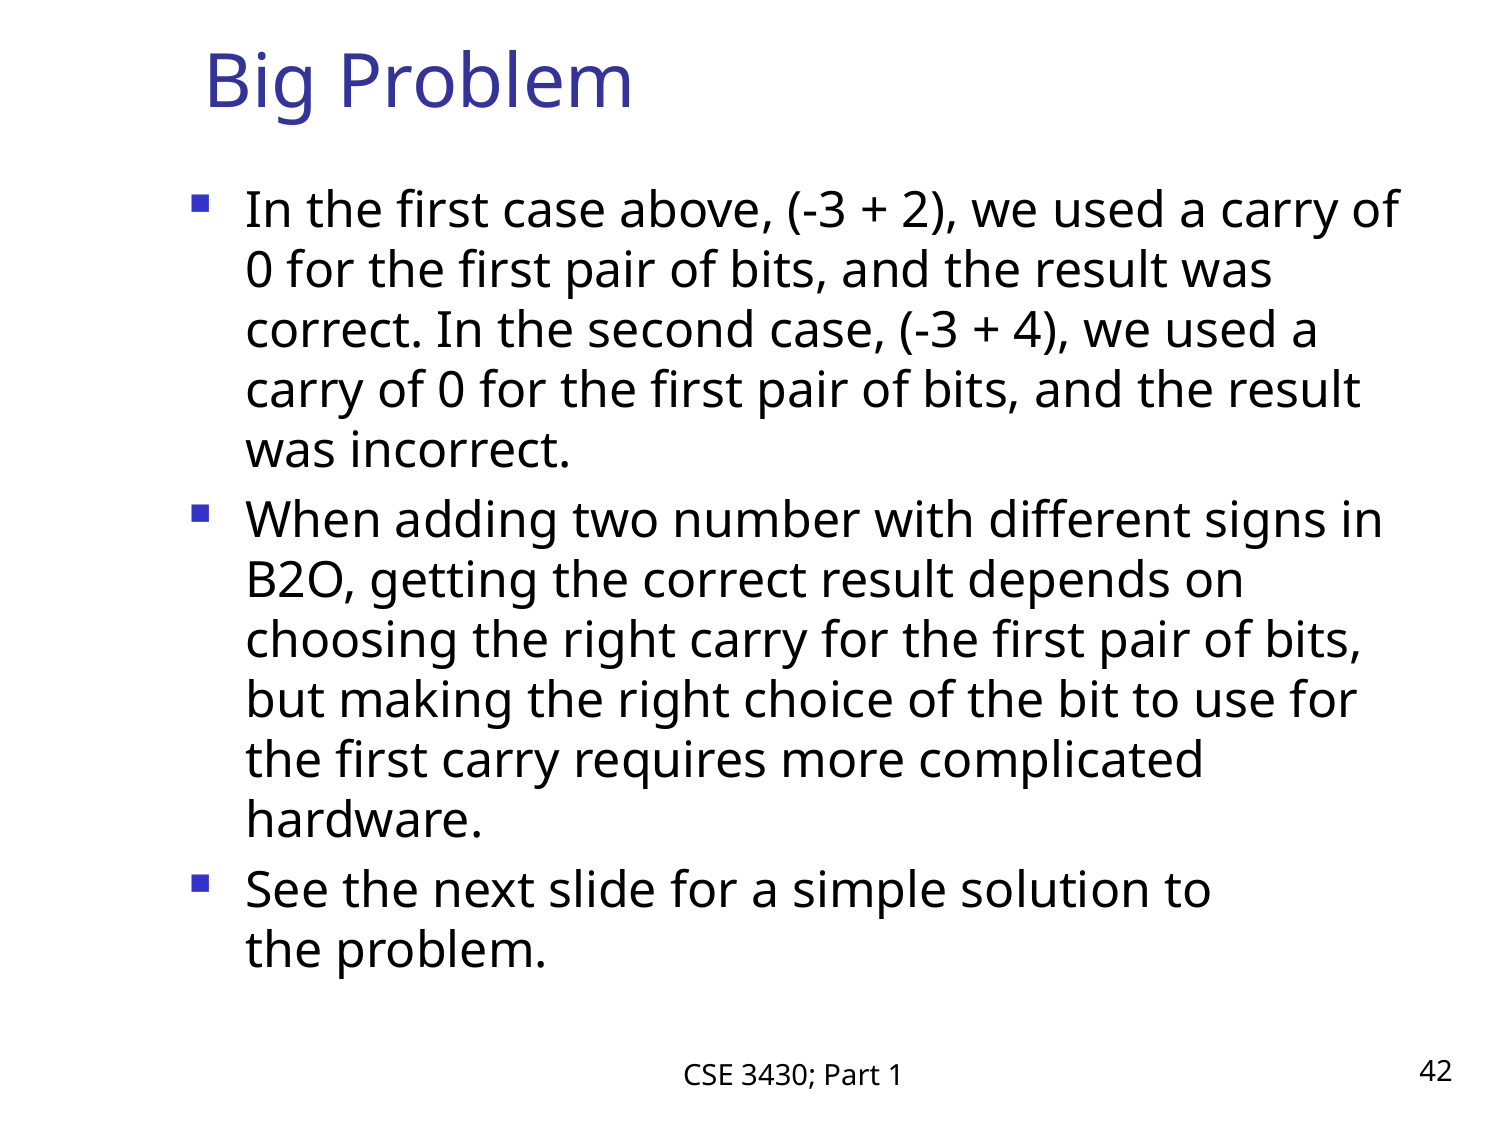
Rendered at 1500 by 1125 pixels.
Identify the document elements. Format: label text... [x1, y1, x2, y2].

title Big Problem [188, 20, 1443, 130]
list In the first case above, (-3 + 2), we used a carry of 0 for the first pair of bits, and the result was correct. In the second case, (-3 + 4), we used a carry of 0 for the first pair of bits, and the result was incorrect. When adding two number with different signs in B2O, getting the correct result depends on choosing the right carry for the first pair of bits, but making the right choice of the bit to use for the first carry requires more complicated hardware. See the next slide for a simple solution to the problem. [174, 169, 1456, 1010]
slide_number 42 [1154, 1023, 1468, 1100]
footer CSE 3430; Part 1 [371, 1022, 1217, 1100]
